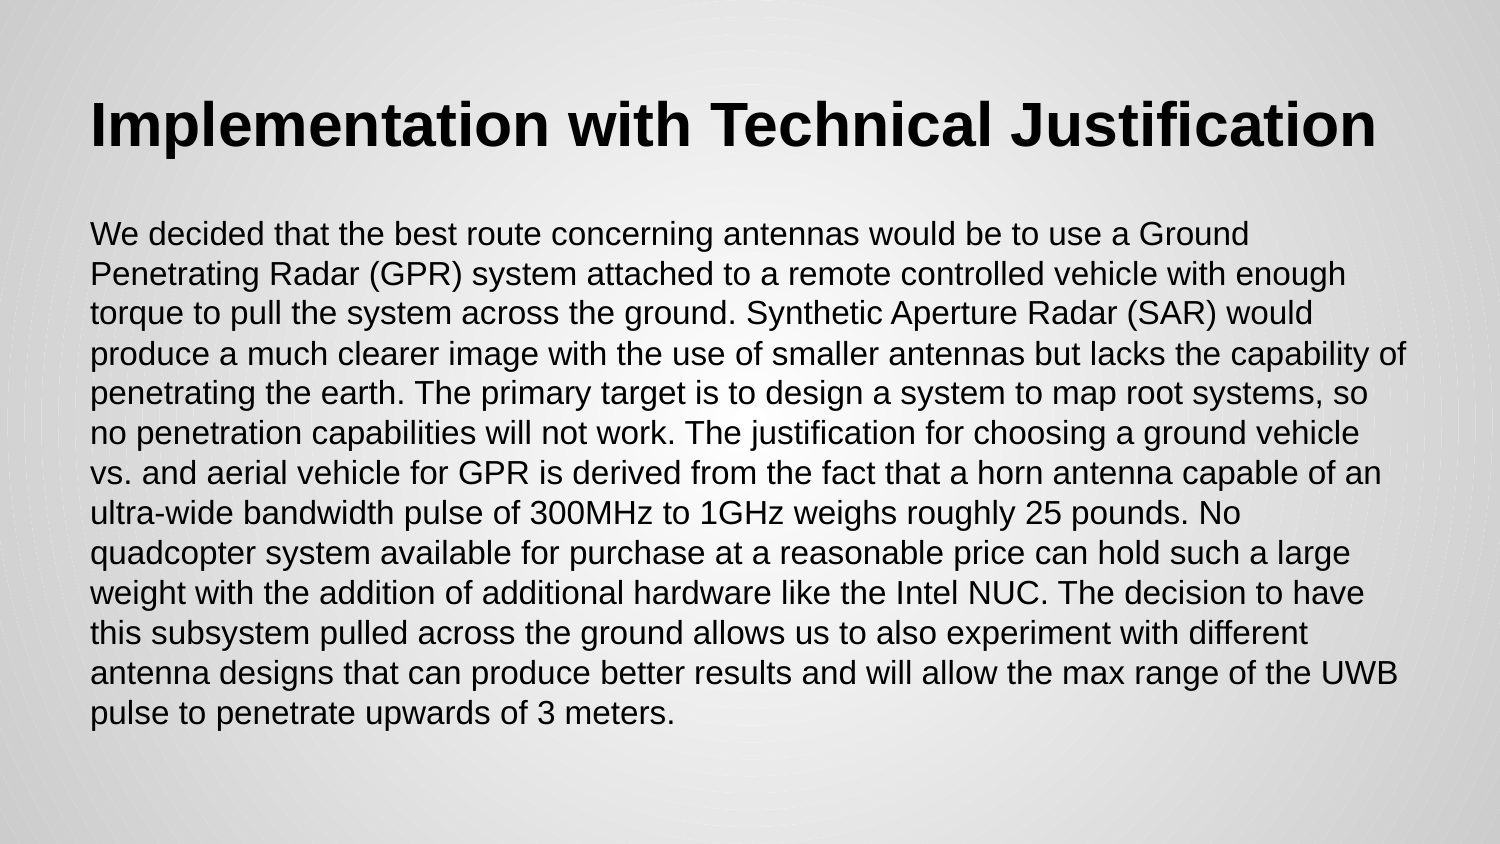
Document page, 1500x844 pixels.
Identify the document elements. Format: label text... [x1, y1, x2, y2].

list We decided that the best route concerning antennas would be to use a Ground Penetrating Radar (GPR) system attached to a remote controlled vehicle with enough torque to pull the system across the ground. Synthetic Aperture Radar (SAR) would produce a much clearer image with the use of smaller antennas but lacks the capability of penetrating the earth. The primary target is to design a system to map root systems, so no penetration capabilities will not work. The justification for choosing a ground vehicle vs. and aerial vehicle for GPR is derived from the fact that a horn antenna capable of an ultra-wide bandwidth pulse of 300MHz to 1GHz weighs roughly 25 pounds. No quadcopter system available for purchase at a reasonable price can hold such a large weight with the addition of additional hardware like the Intel NUC. The decision to have this subsystem pulled across the ground allows us to also experiment with different antenna designs that can produce better results and will allow the max range of the UWB pulse to penetrate upwards of 3 meters. [75, 196, 1425, 808]
title Implementation with Technical Justification [75, 33, 1425, 175]
